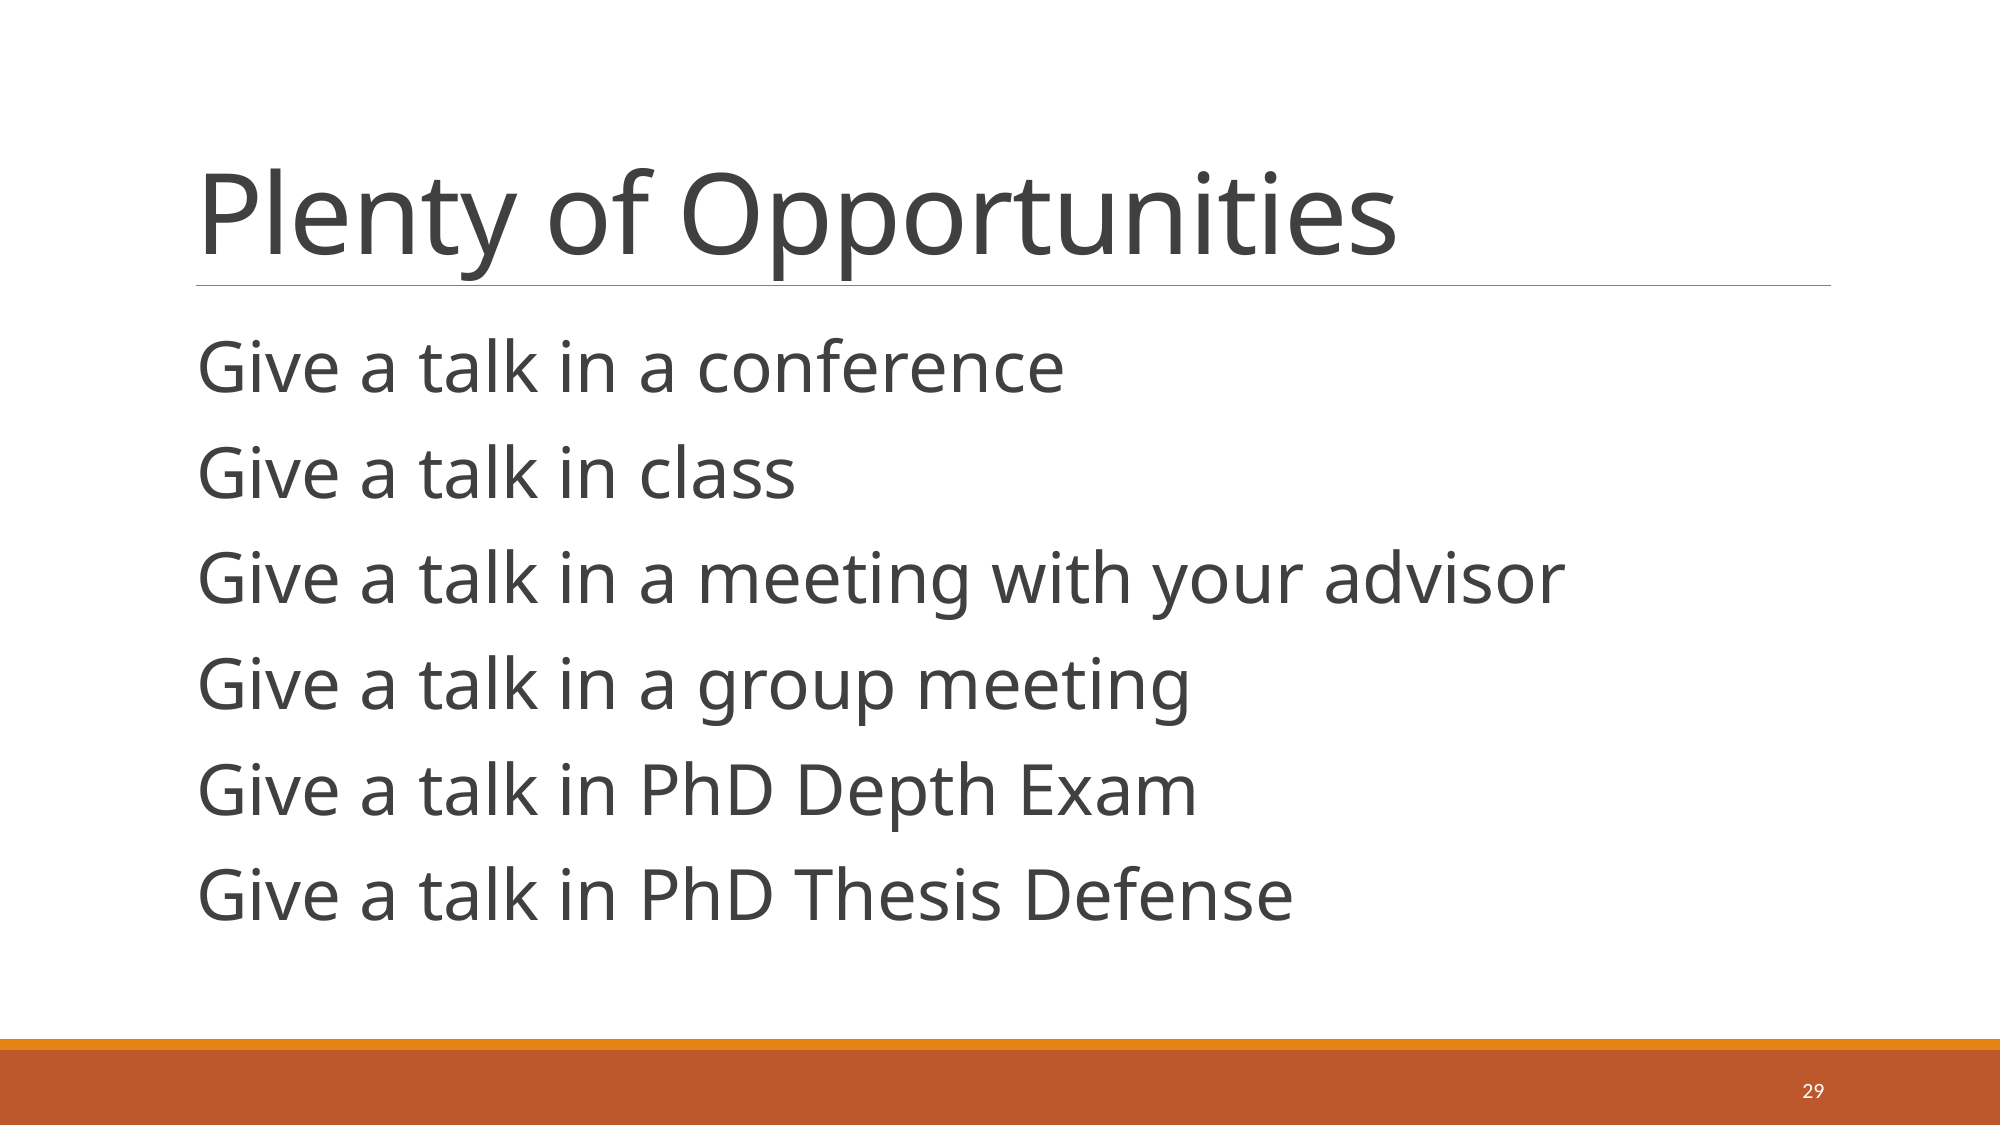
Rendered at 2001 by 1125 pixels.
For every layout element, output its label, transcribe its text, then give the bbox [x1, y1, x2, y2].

slide_number 29 [1624, 1059, 1840, 1120]
title Plenty of Opportunities [180, 47, 1960, 285]
list Give a talk in a conference Give a talk in class Give a talk in a meeting with your advisor Give a talk in a group meeting Give a talk in PhD Depth Exam Give a talk in PhD Thesis Defense [180, 324, 1830, 985]
